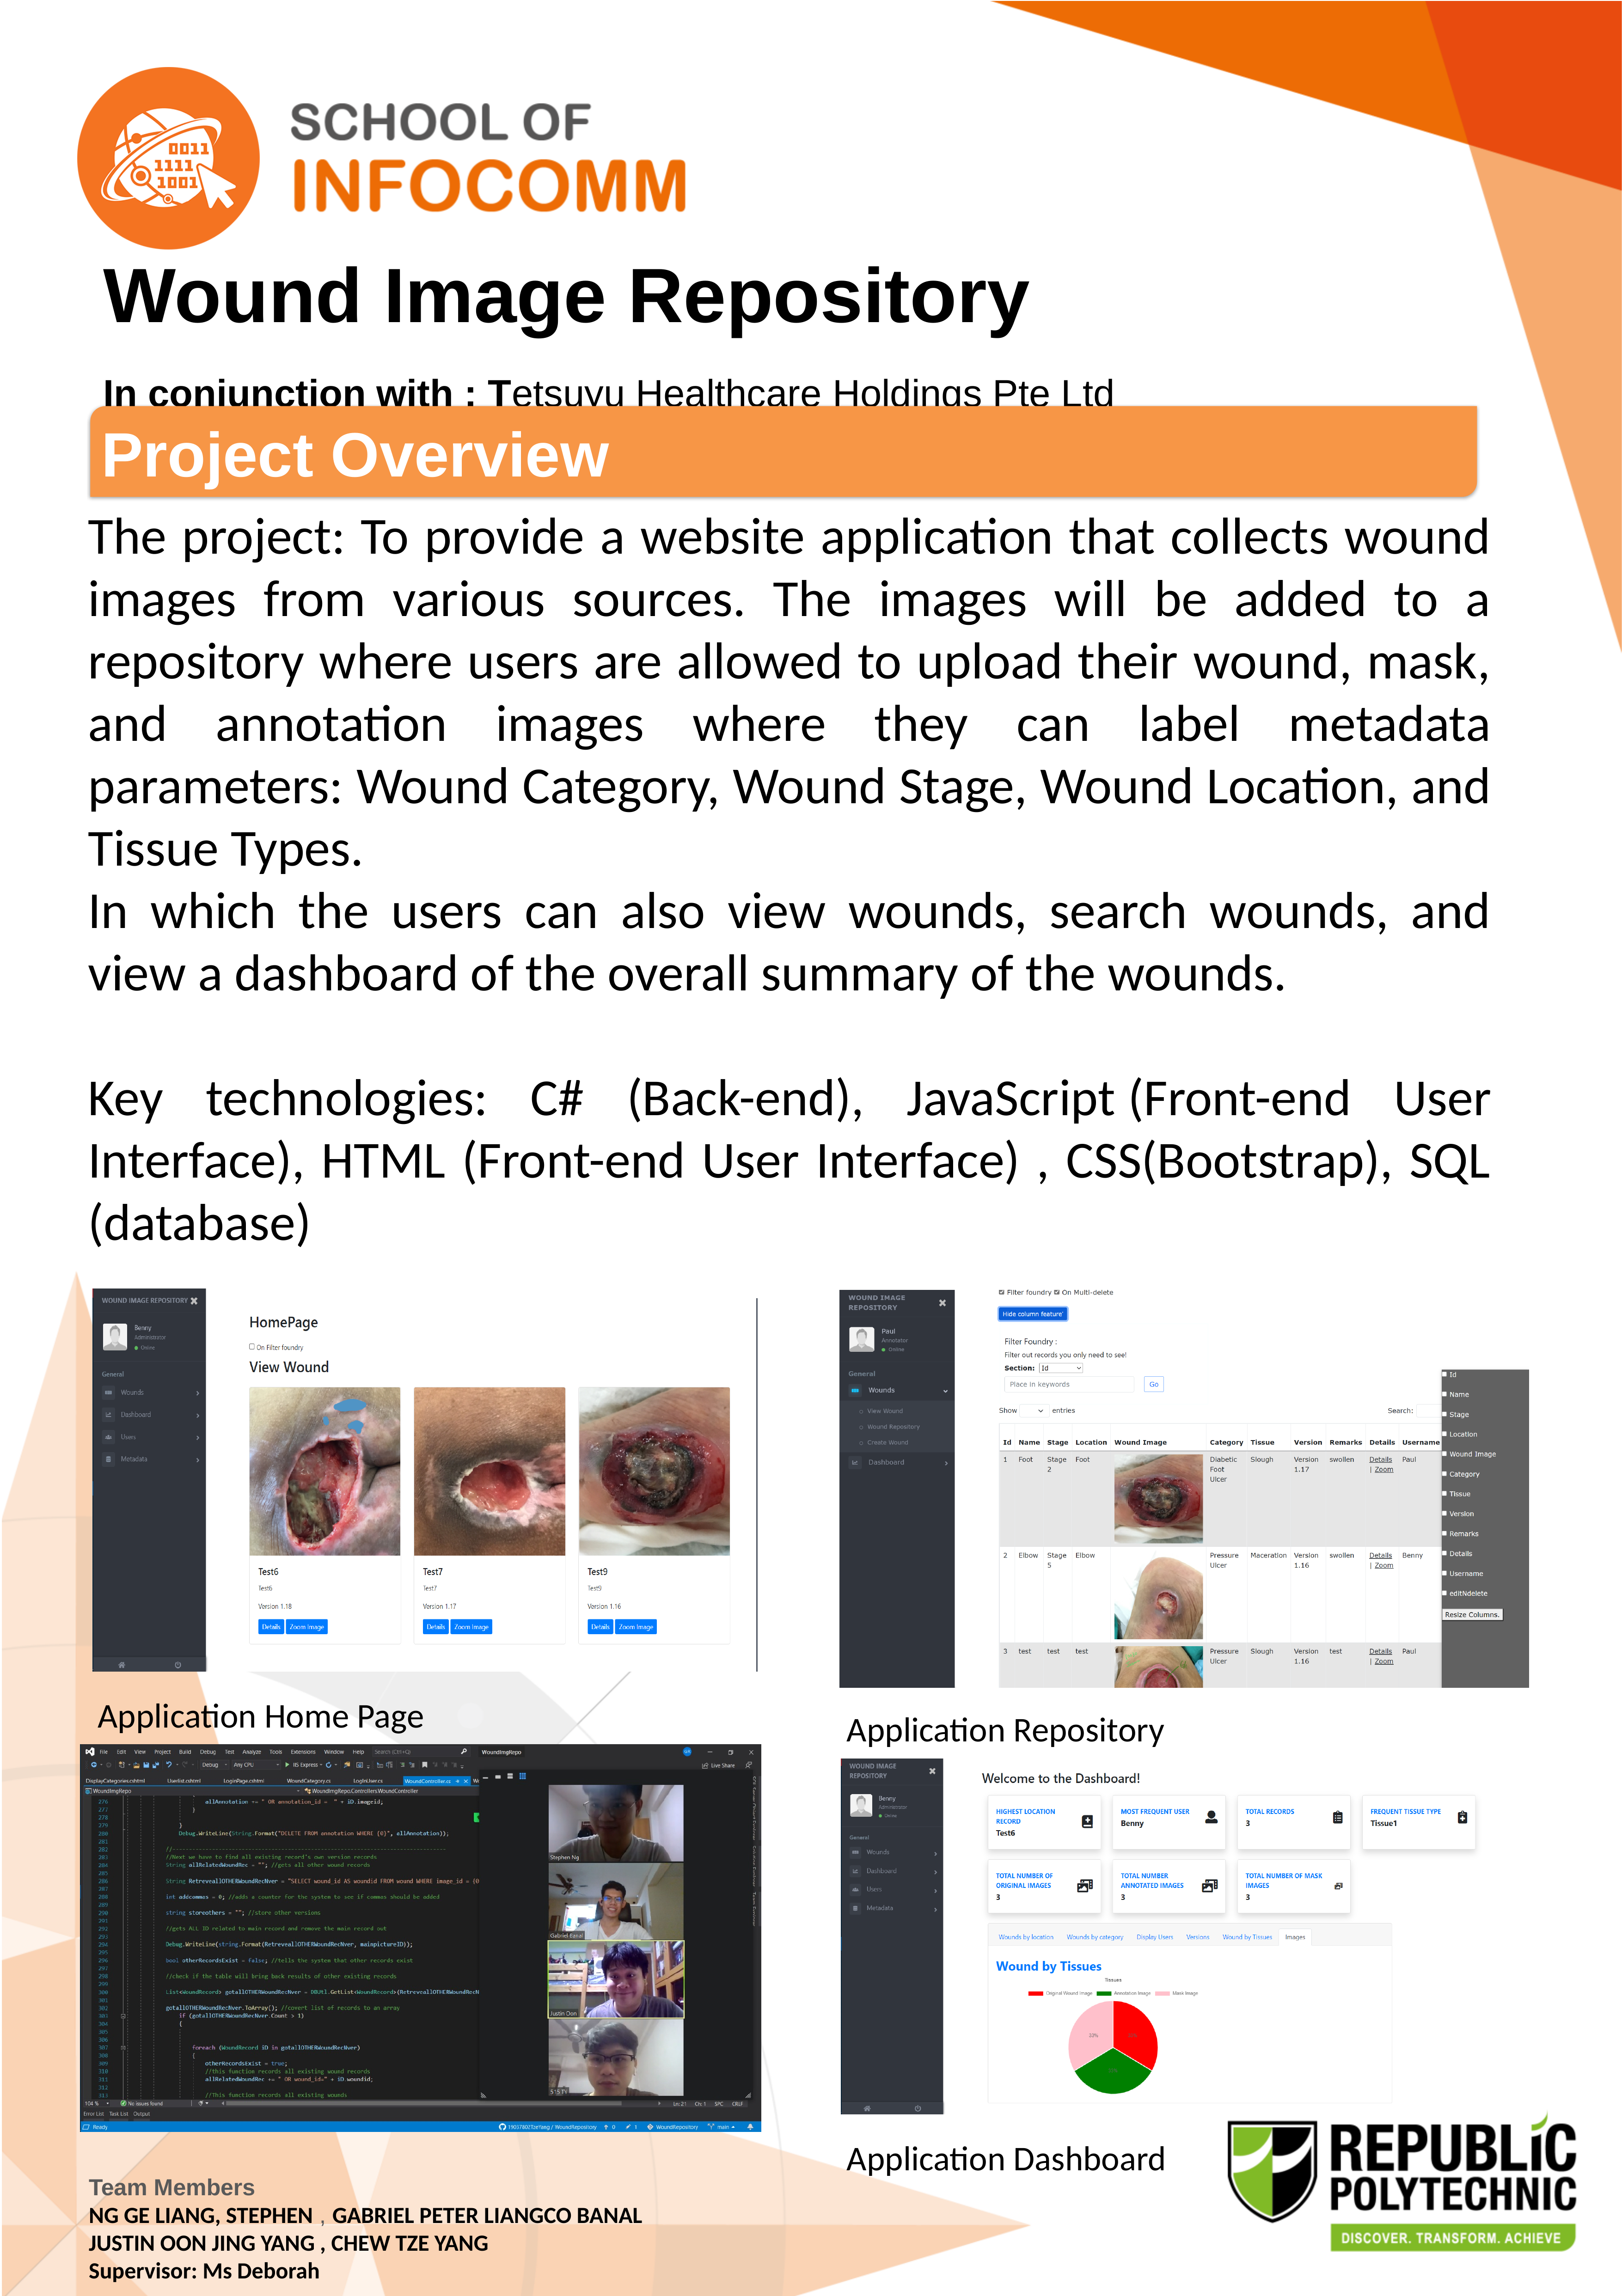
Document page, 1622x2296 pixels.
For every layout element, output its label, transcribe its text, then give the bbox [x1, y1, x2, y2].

text_box Application Repository [839, 1704, 1502, 1753]
text_box Application Dashboard [839, 2132, 1502, 2181]
picture [2, 1, 1622, 2296]
text_box Application Home Page [91, 1689, 753, 1738]
title Wound Image Repository In conjunction with : Tetsuyu Healthcare Holdings Pte Ltd [81, 188, 1598, 488]
text_box Project Overview [89, 404, 1479, 498]
text_box Team Members NG GE LIANG, STEPHEN , GABRIEL PETER LIANGCO BANAL JUSTIN OON JING YANG , CHEW TZE YANG Supervisor: Ms Deborah [81, 2169, 1197, 2287]
text_box The project: To provide a website application that collects wound images from various sources. The images will be added to a repository where users are allowed to upload their wound, mask, and annotation images where they can label metadata parameters: Wound Category, Wound Stage, Wound Location, and Tissue Types. In which the users can also view wounds, search wounds, and view a dashboard of the overall summary of the wounds. Key technologies: C# (Back-end), JavaScript (Front-end User Interface), HTML (Front-end User Interface) , CSS(Bootstrap), SQL (database) [81, 498, 1499, 1317]
